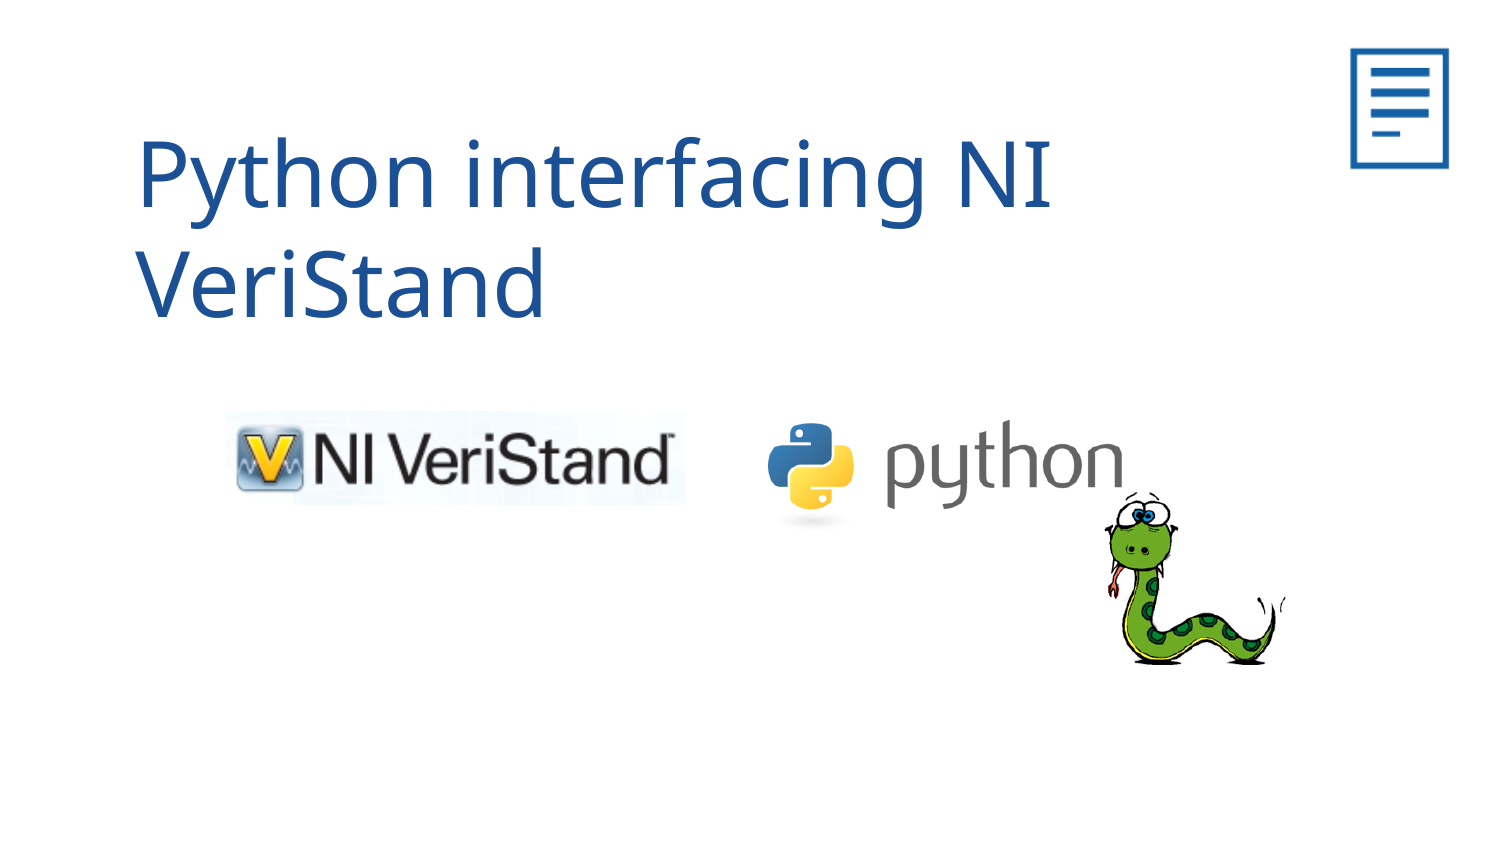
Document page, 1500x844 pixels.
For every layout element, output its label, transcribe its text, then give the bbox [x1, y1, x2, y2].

picture [759, 410, 1286, 675]
title Python interfacing NI VeriStand [120, 108, 1338, 344]
picture [225, 410, 686, 506]
picture [1323, 23, 1474, 212]
